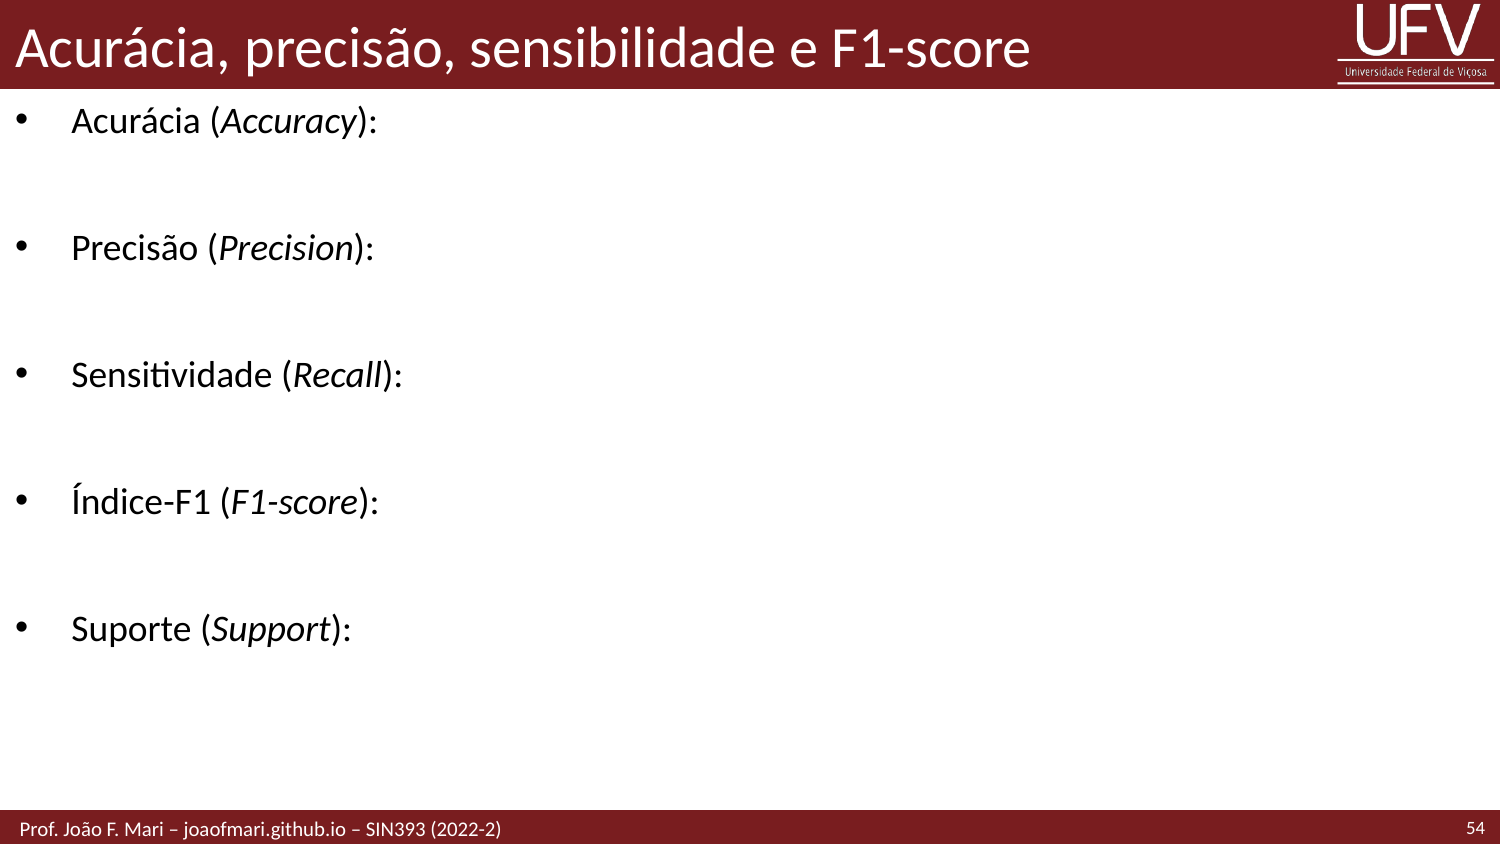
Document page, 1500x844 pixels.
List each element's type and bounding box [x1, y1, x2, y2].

footer [0, 812, 1034, 844]
slide_number [1328, 811, 1500, 844]
title [0, 0, 1500, 89]
